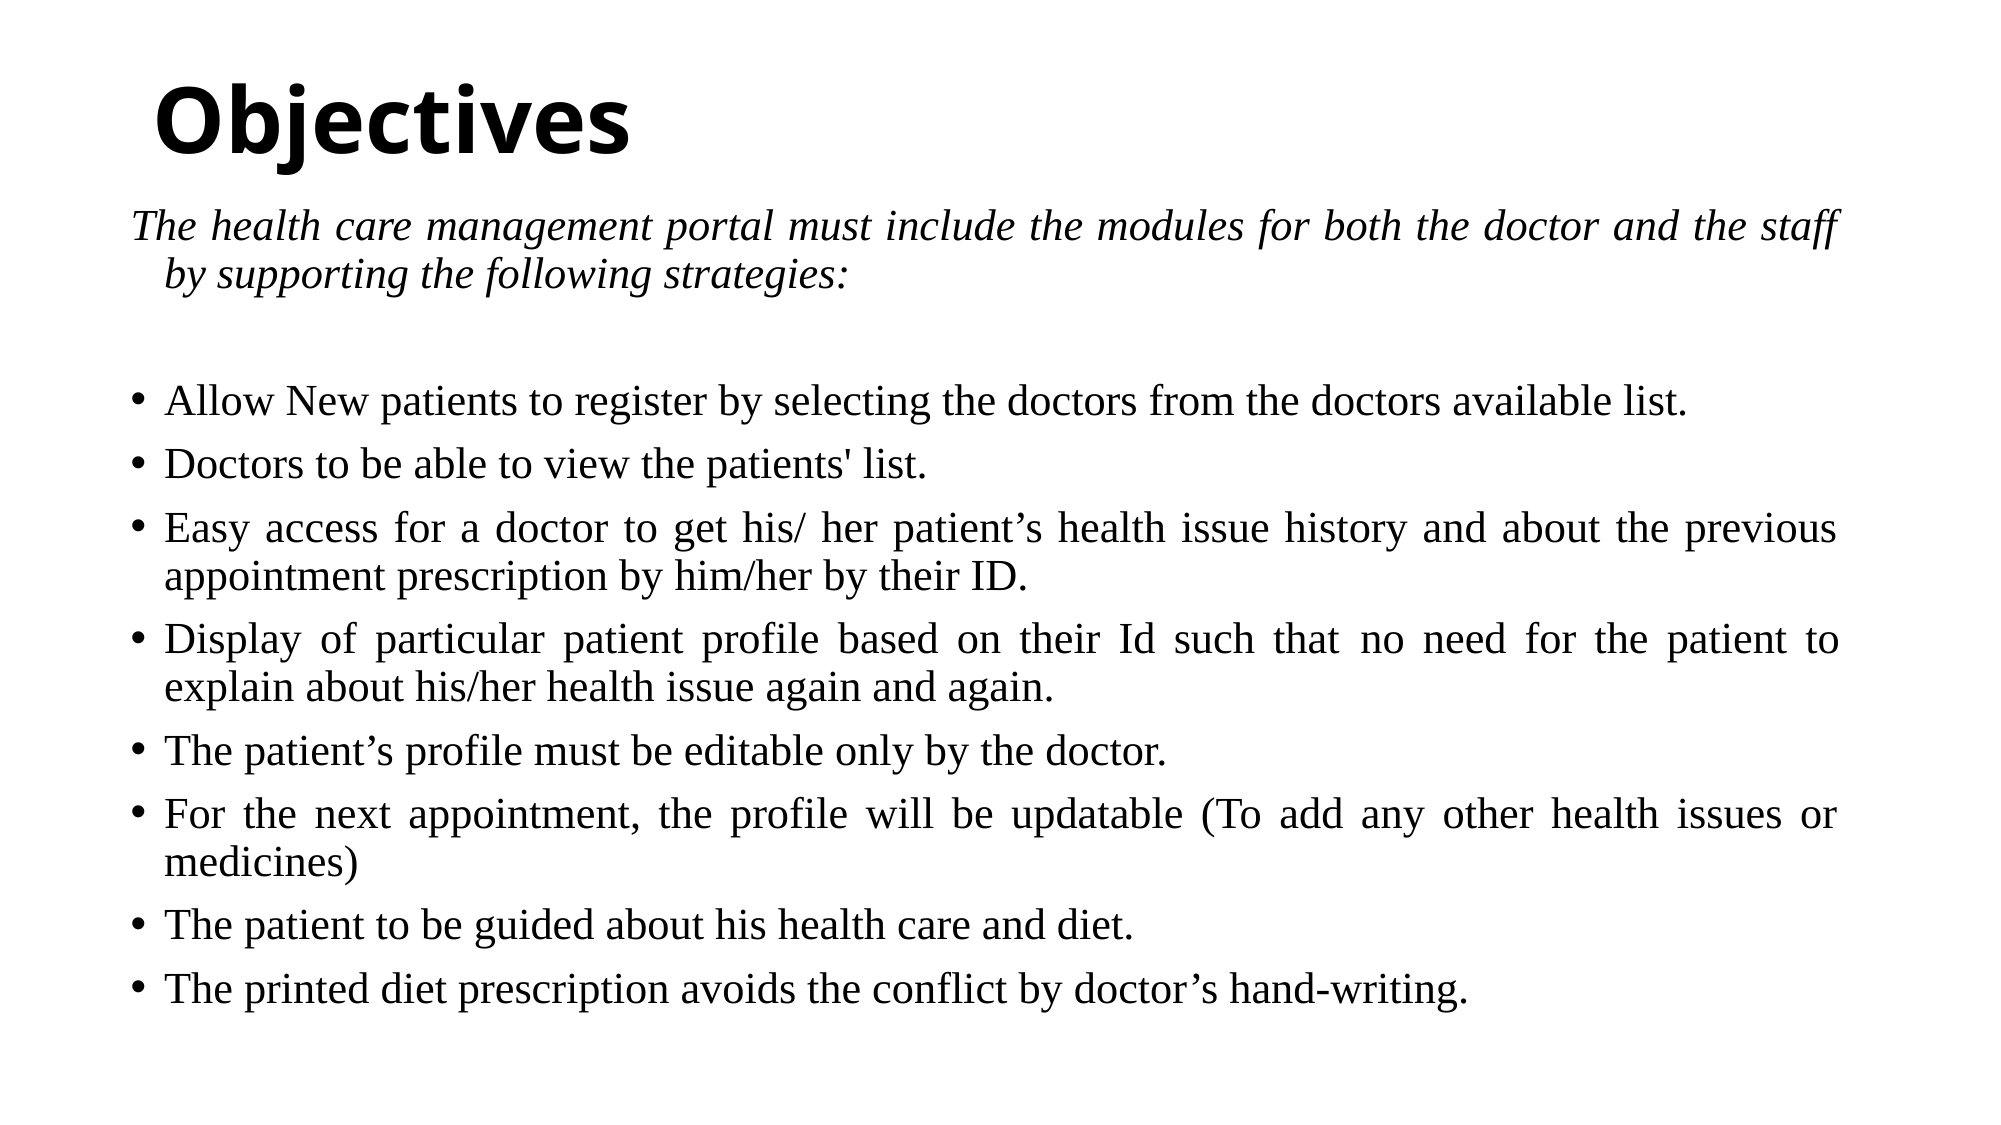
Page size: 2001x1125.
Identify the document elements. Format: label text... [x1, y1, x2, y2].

title Objectives [137, 59, 1657, 189]
list The health care management portal must include the modules for both the doctor and the staff by supporting the following strategies: Allow New patients to register by selecting the doctors from the doctors available list. Doctors to be able to view the patients' list. Easy access for a doctor to get his/ her patient’s health issue history and about the previous appointment prescription by him/her by their ID. Display of particular patient profile based on their Id such that no need for the patient to explain about his/her health issue again and again. The patient’s profile must be editable only by the doctor. For the next appointment, the profile will be updatable (To add any other health issues or medicines) The patient to be guided about his health care and diet. The printed diet prescription avoids the conflict by doctor’s hand-writing. [115, 195, 1856, 1031]
